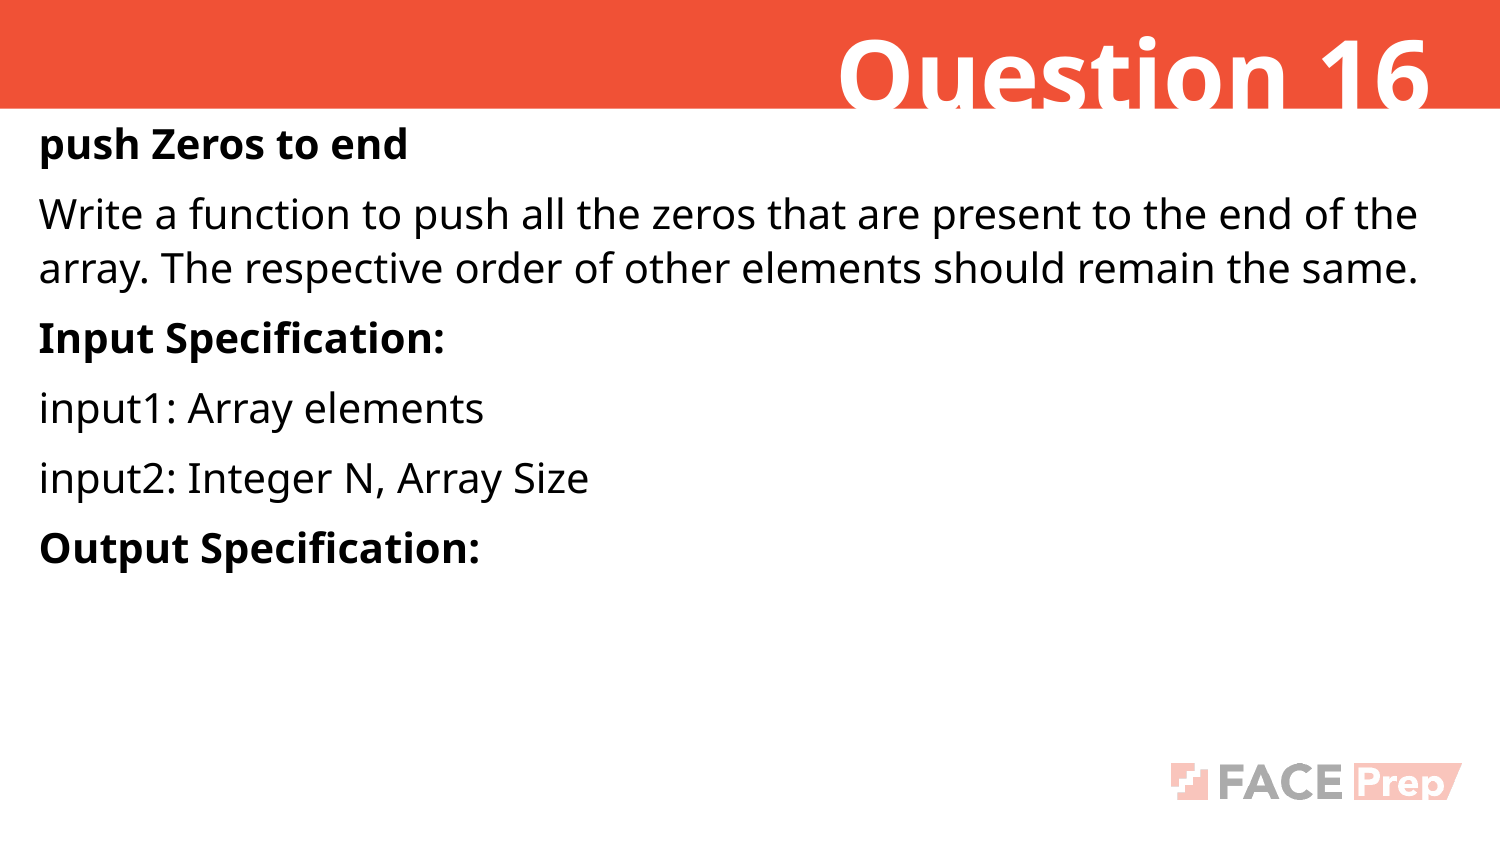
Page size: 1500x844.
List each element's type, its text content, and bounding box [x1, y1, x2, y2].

text_box push Zeros to end Write a function to push all the zeros that are present to the end of the array. The respective order of other elements should remain the same. Input Specification: input1: Array elements input2: Integer N, Array Size Output Specification: [27, 108, 1500, 643]
text_box Question 16 [217, 6, 1444, 108]
picture [1171, 762, 1463, 801]
text_box [0, 0, 1500, 109]
